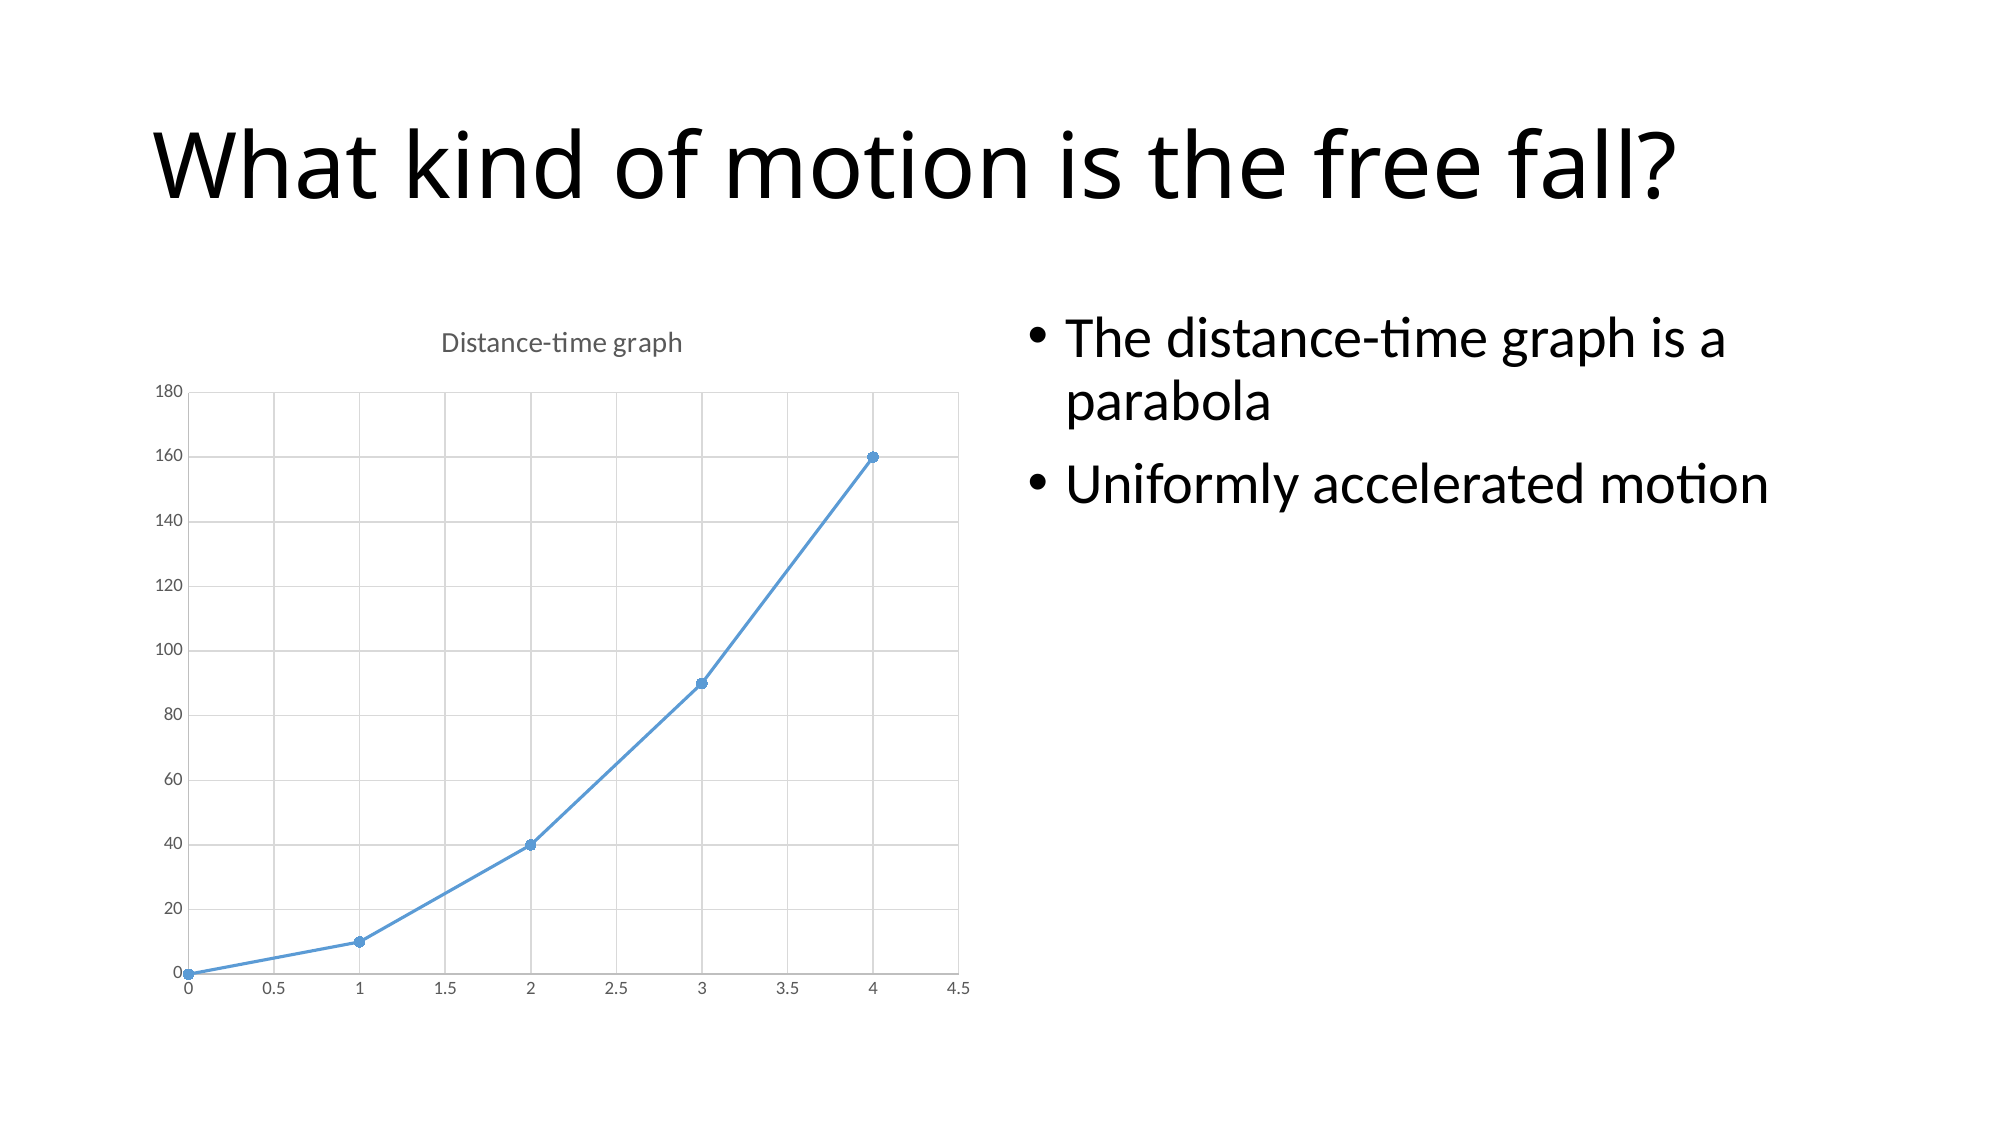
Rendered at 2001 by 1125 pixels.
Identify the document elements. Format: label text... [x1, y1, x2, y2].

chart [137, 299, 988, 1014]
list The distance-time graph is a parabola Uniformly accelerated motion [1012, 299, 1863, 1014]
title What kind of motion is the free fall? [137, 59, 1863, 278]
